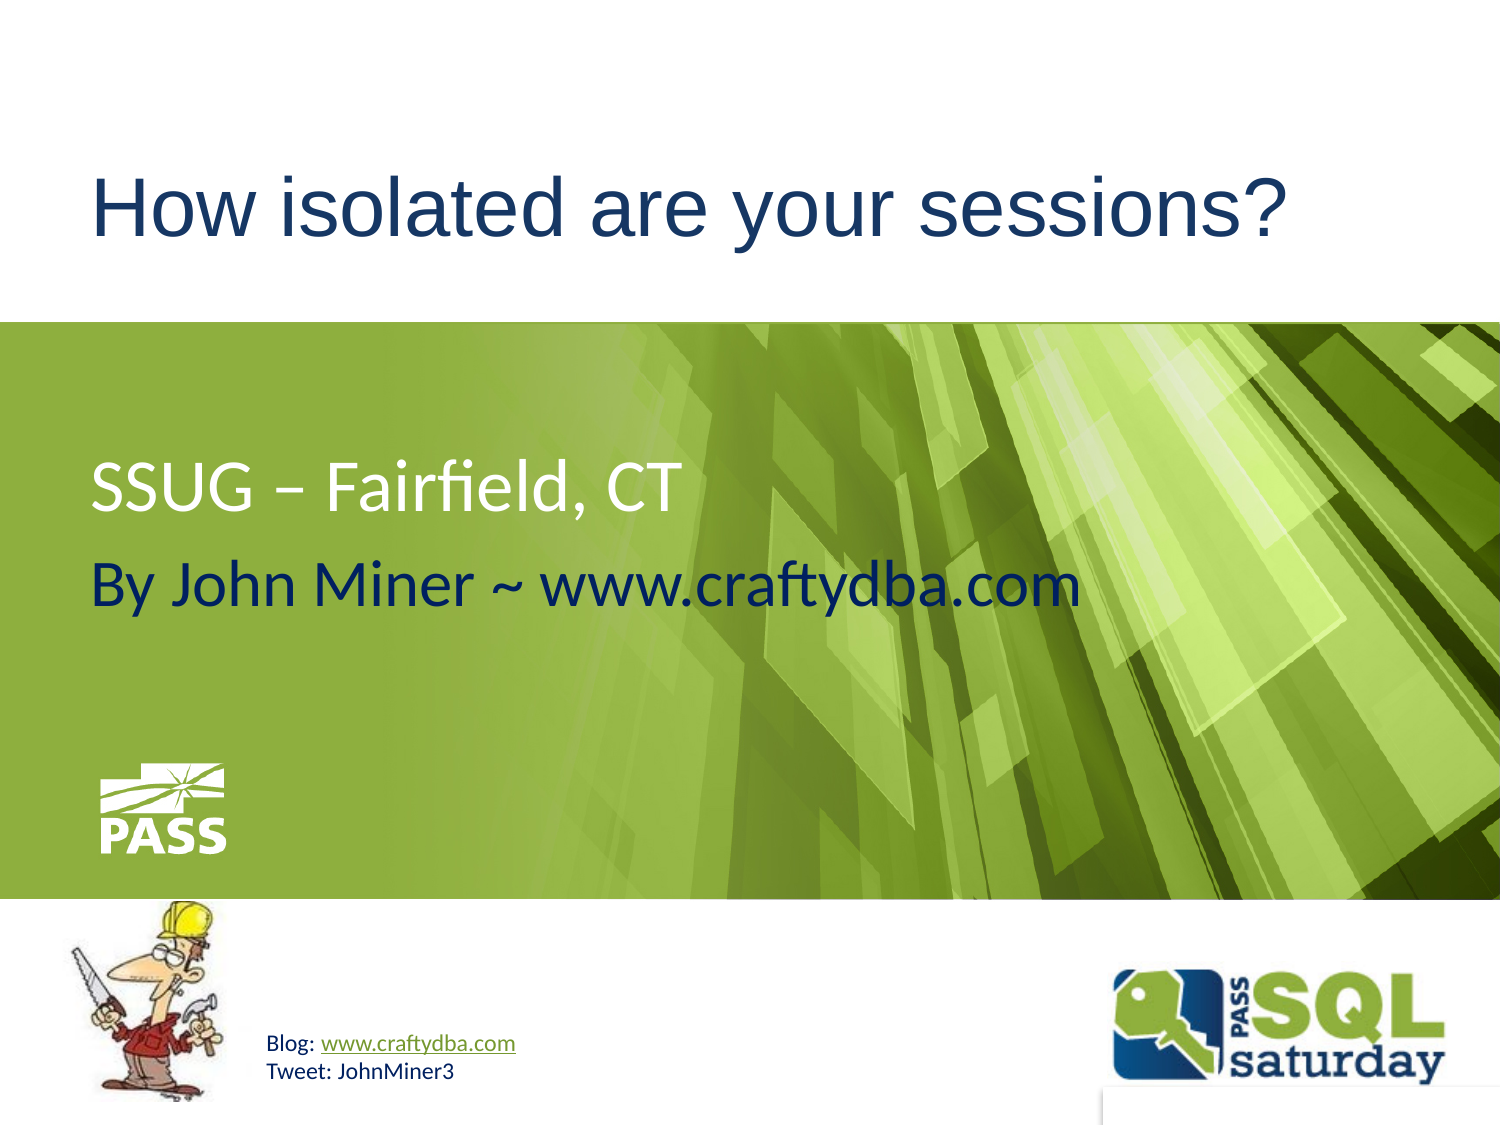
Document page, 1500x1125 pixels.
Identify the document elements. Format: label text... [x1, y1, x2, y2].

text_box Blog: www.craftydba.com Tweet: JohnMiner3 [256, 990, 645, 1092]
picture [0, 17, 1500, 1125]
title How isolated are your sessions? [75, 67, 1421, 340]
subtitle SSUG – Fairfield, CT By John Miner ~ www.craftydba.com [75, 339, 1376, 749]
